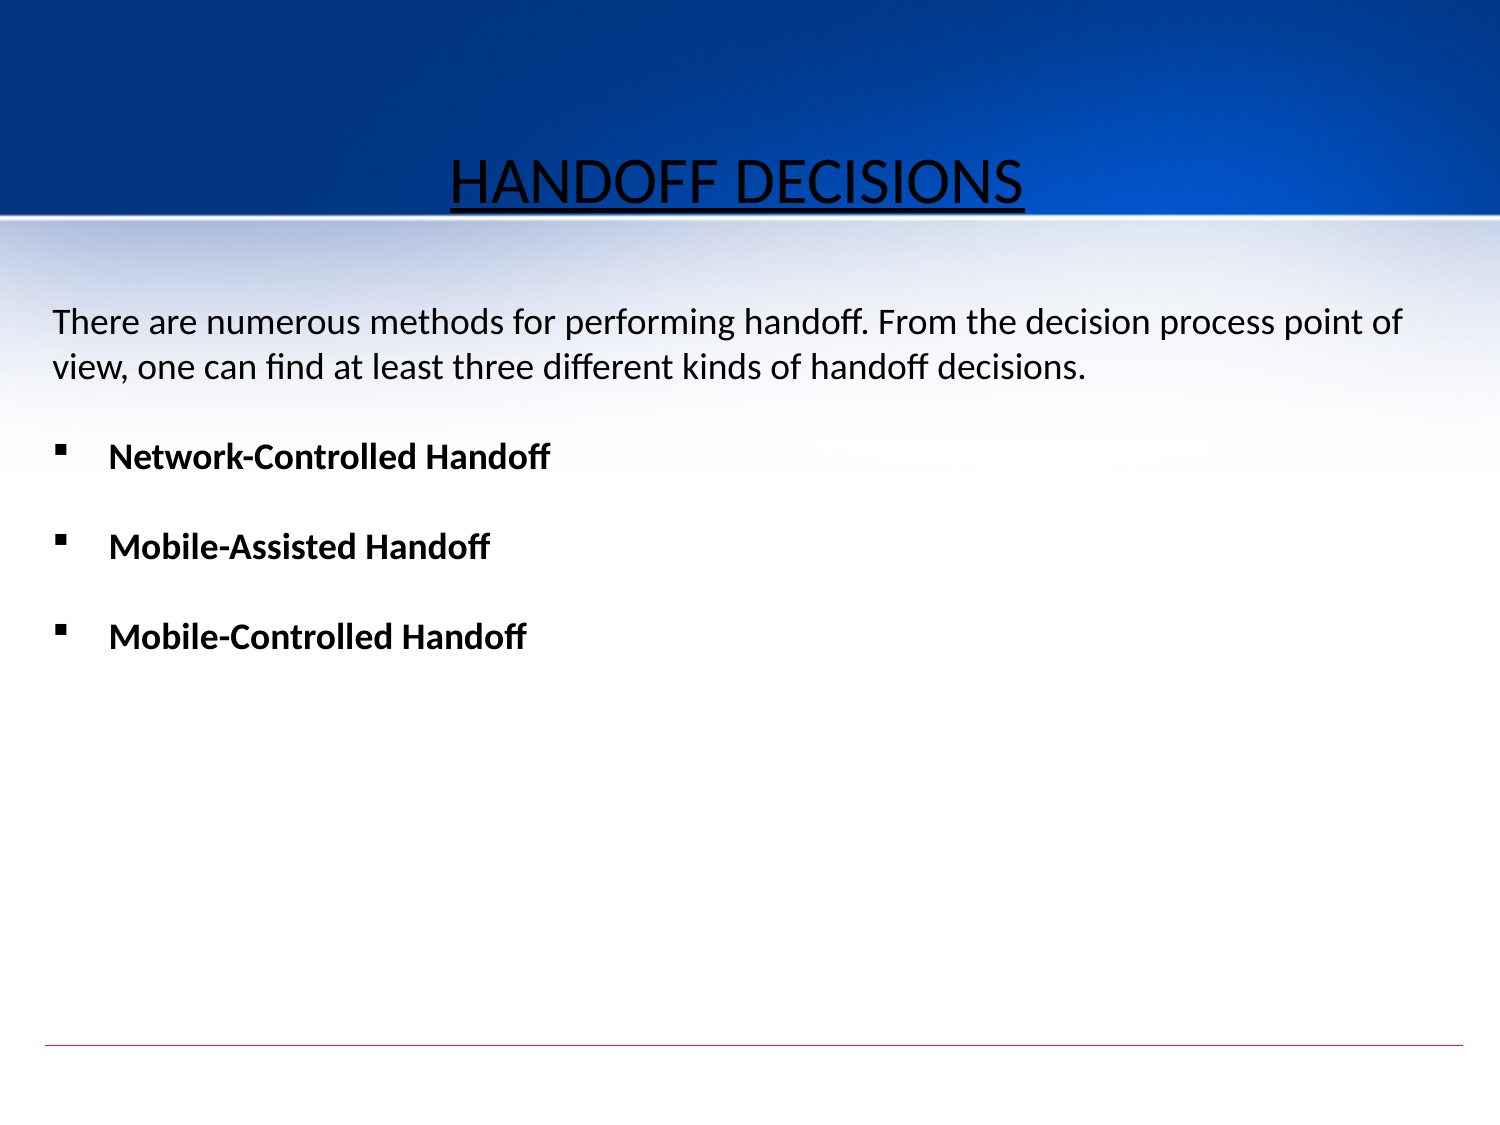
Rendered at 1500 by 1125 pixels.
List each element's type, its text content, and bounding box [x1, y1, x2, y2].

picture [0, 0, 1500, 1125]
text_box HANDOFF DECISIONS There are numerous methods for performing handoff. From the decision process point of view, one can find at least three different kinds of handoff decisions. Network-Controlled Handoff Mobile-Assisted Handoff Mobile-Controlled Handoff [37, 49, 1438, 825]
